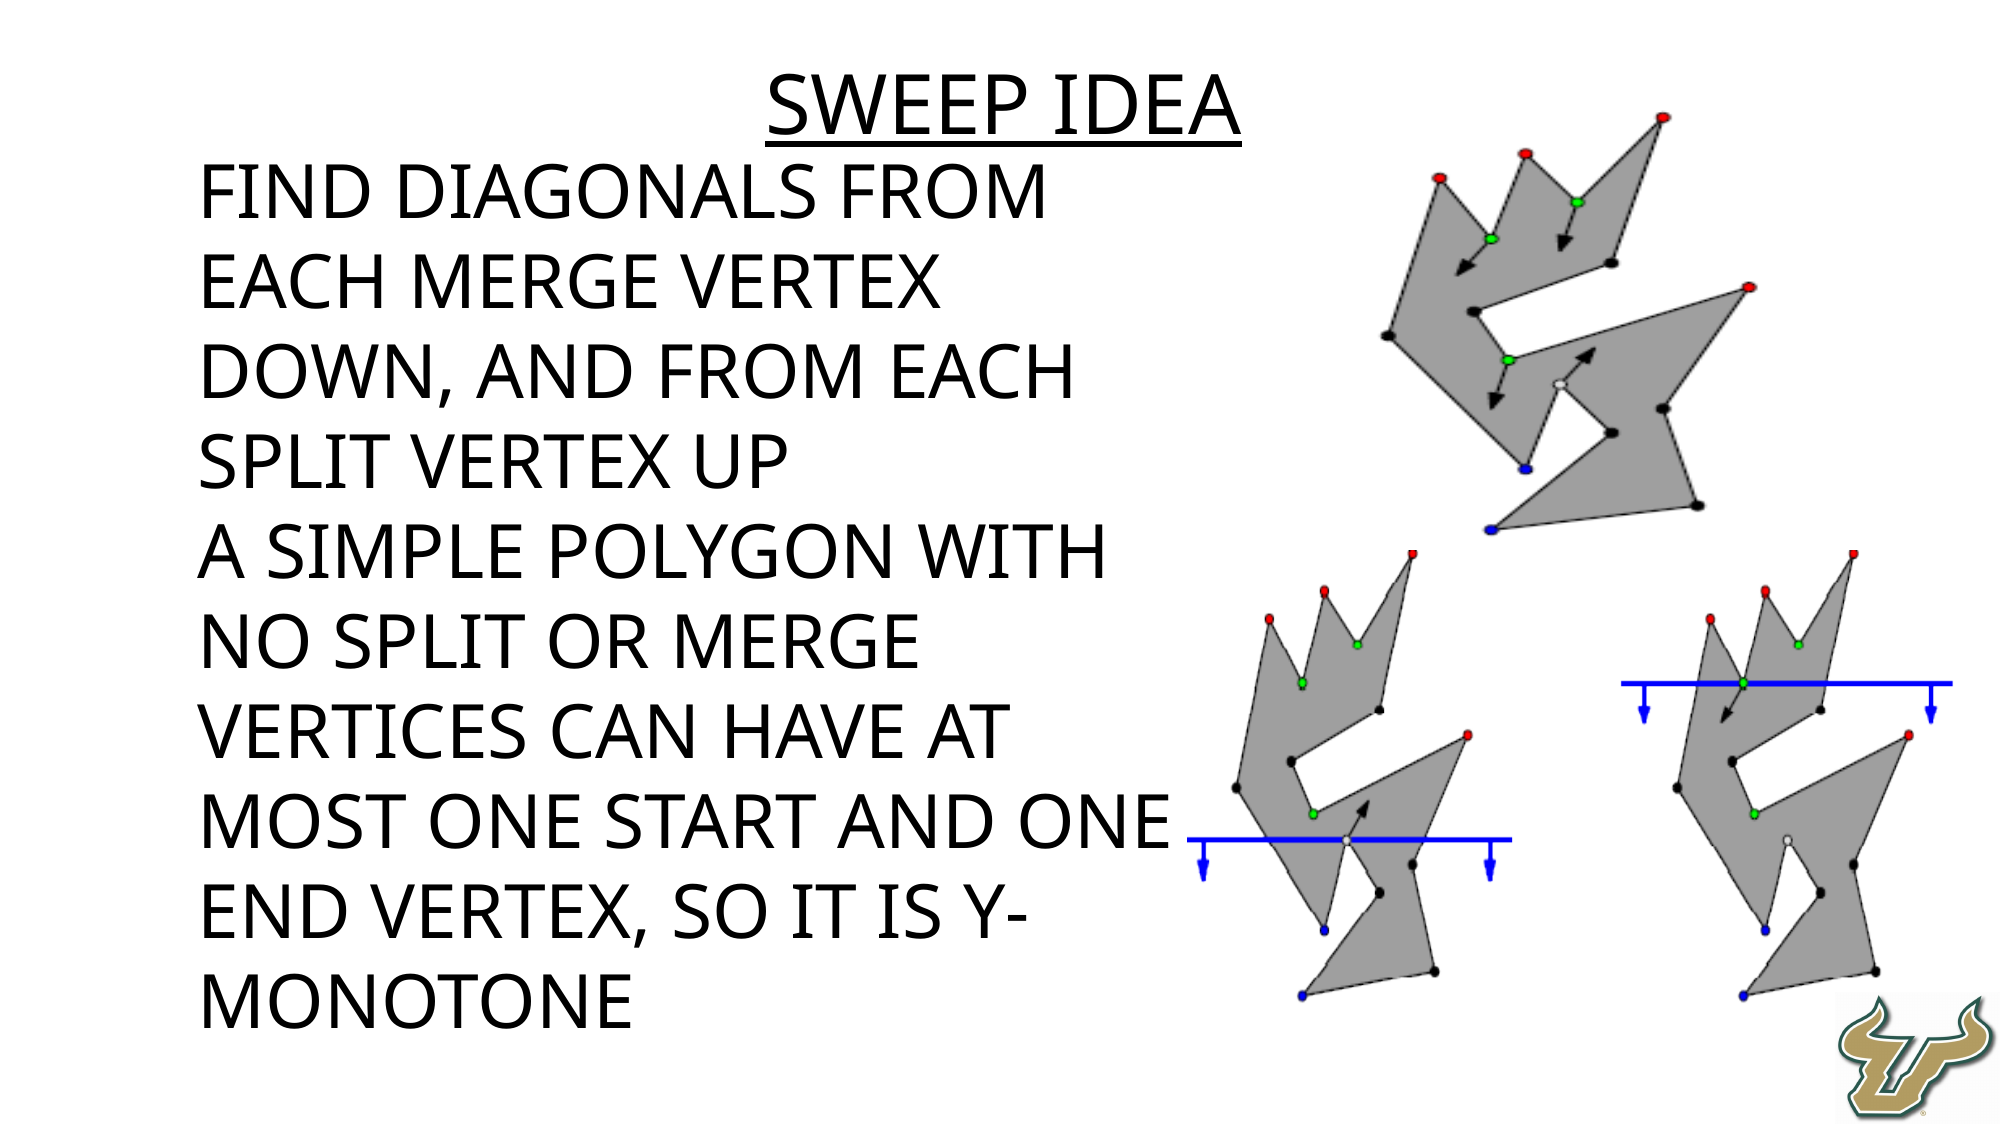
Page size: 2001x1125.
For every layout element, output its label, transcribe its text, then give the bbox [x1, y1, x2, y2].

list Find diagonals from each merge vertex down, and from each split vertex up A simple polygon with no split or merge vertices can have at most one start and one end vertex, so it is y-monotone [107, 197, 1213, 990]
list Sweep idea [261, 43, 1739, 172]
picture [1187, 70, 2000, 1124]
